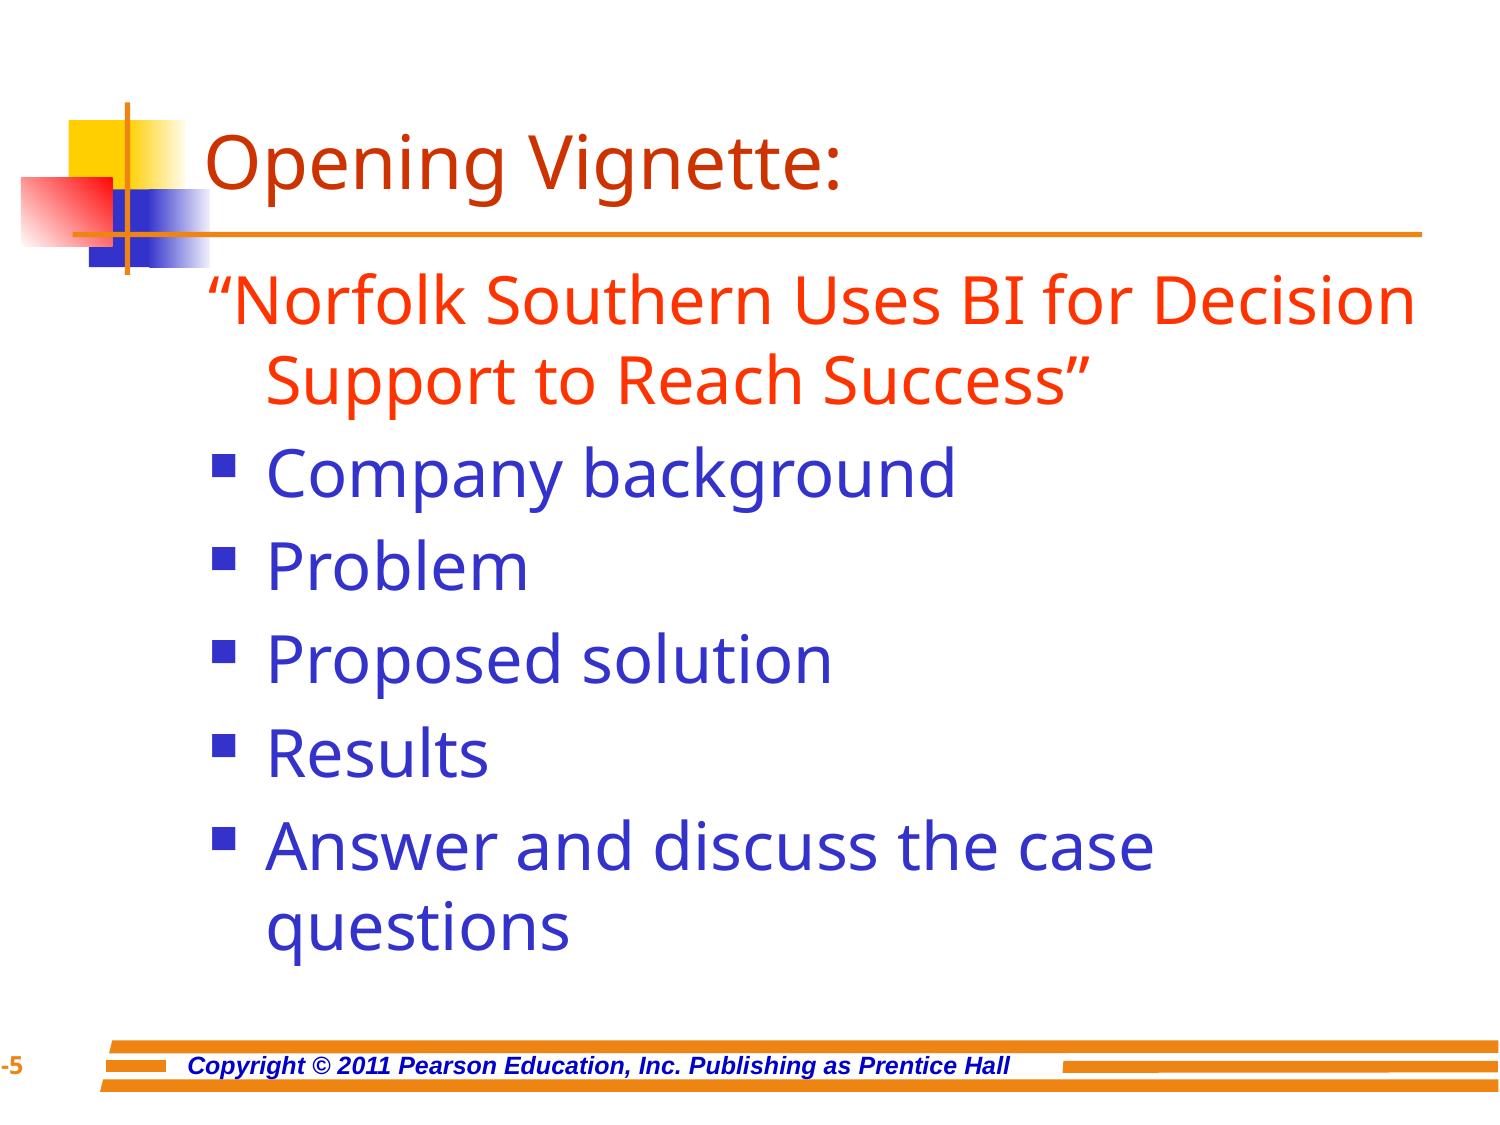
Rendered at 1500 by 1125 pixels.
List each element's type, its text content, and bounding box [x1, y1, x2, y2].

title Opening Vignette: [188, 40, 1468, 213]
list “Norfolk Southern Uses BI for Decision Support to Reach Success” Company background Problem Proposed solution Results Answer and discuss the case questions [193, 249, 1470, 1038]
